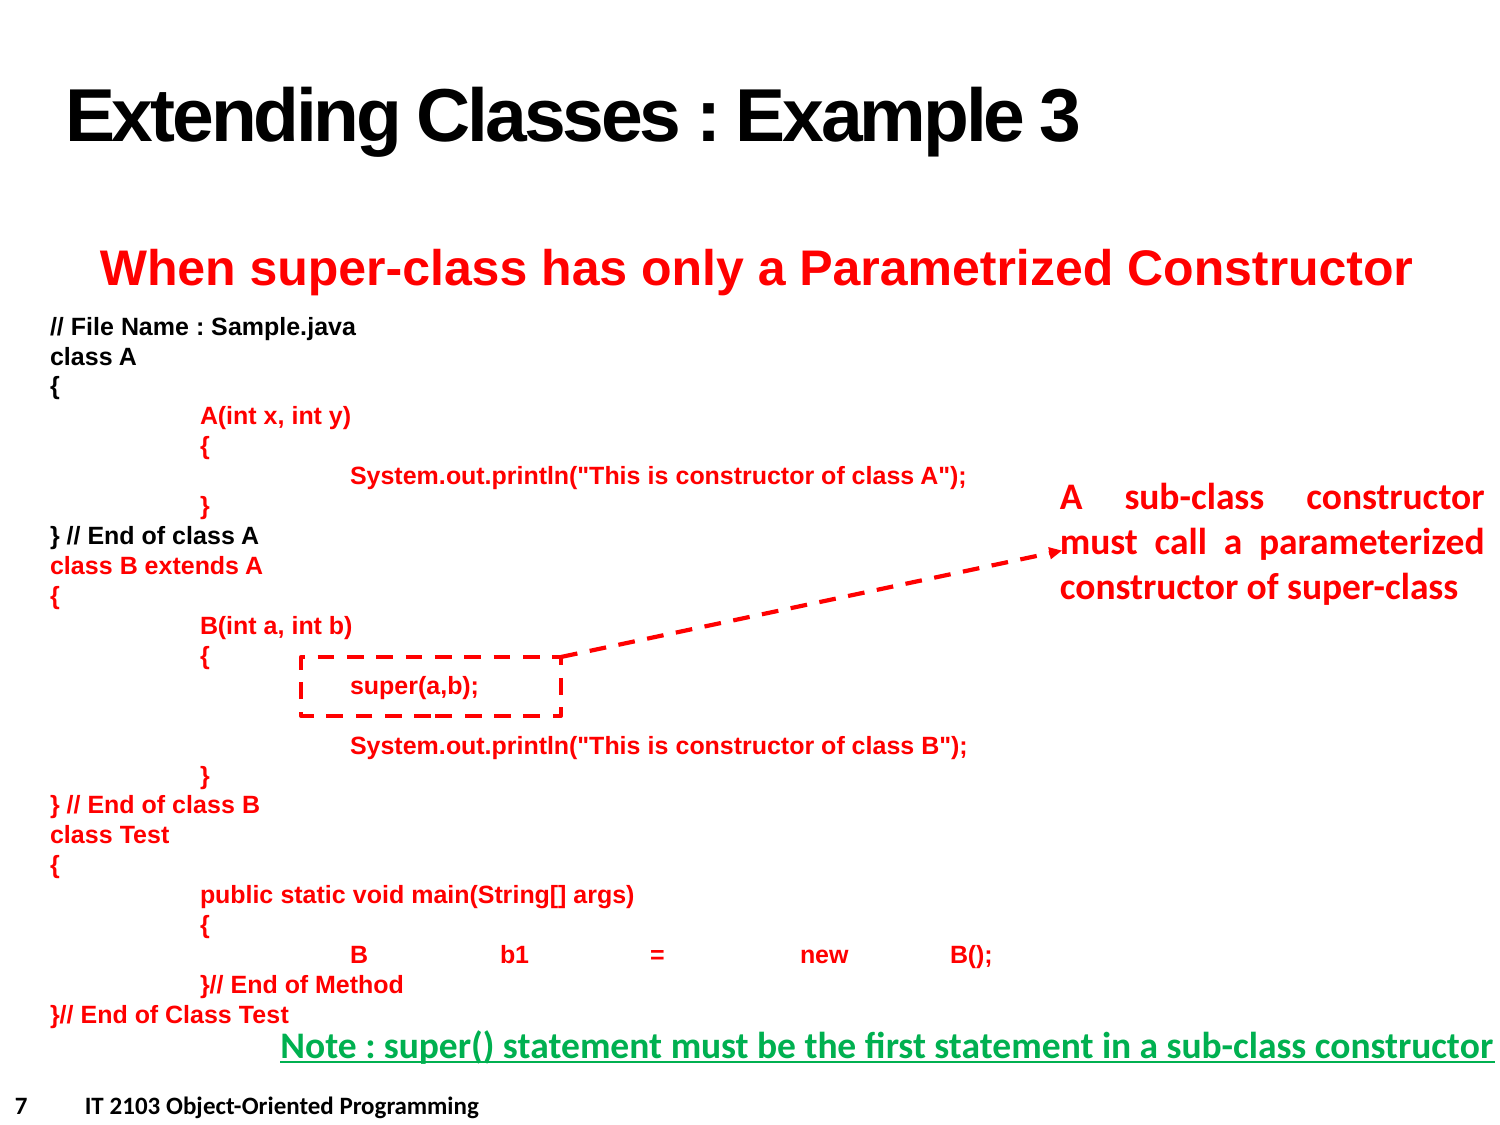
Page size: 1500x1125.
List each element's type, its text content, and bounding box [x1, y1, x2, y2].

text_box [299, 655, 563, 718]
text_box A sub-class constructor must call a parameterized constructor of super-class [1045, 464, 1500, 615]
text_box // File Name : Sample.java class A { A(int x, int y) { System.out.println("This is constructor of class A"); } } // End of class A class B extends A { B(int a, int b) { super(a,b); System.out.println("This is constructor of class B"); } } // End of class B class Test { public static void main(String[] args) { B b1 = new B(); }// End of Method }// End of Class Test [35, 303, 1062, 1036]
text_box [560, 550, 1063, 658]
text_box Note : super() statement must be the first statement in a sub-class constructor [265, 1013, 1500, 1074]
list Extending Classes : Example 3 [50, 24, 1128, 213]
text_box When super-class has only a Parametrized Constructor [0, 227, 1500, 303]
